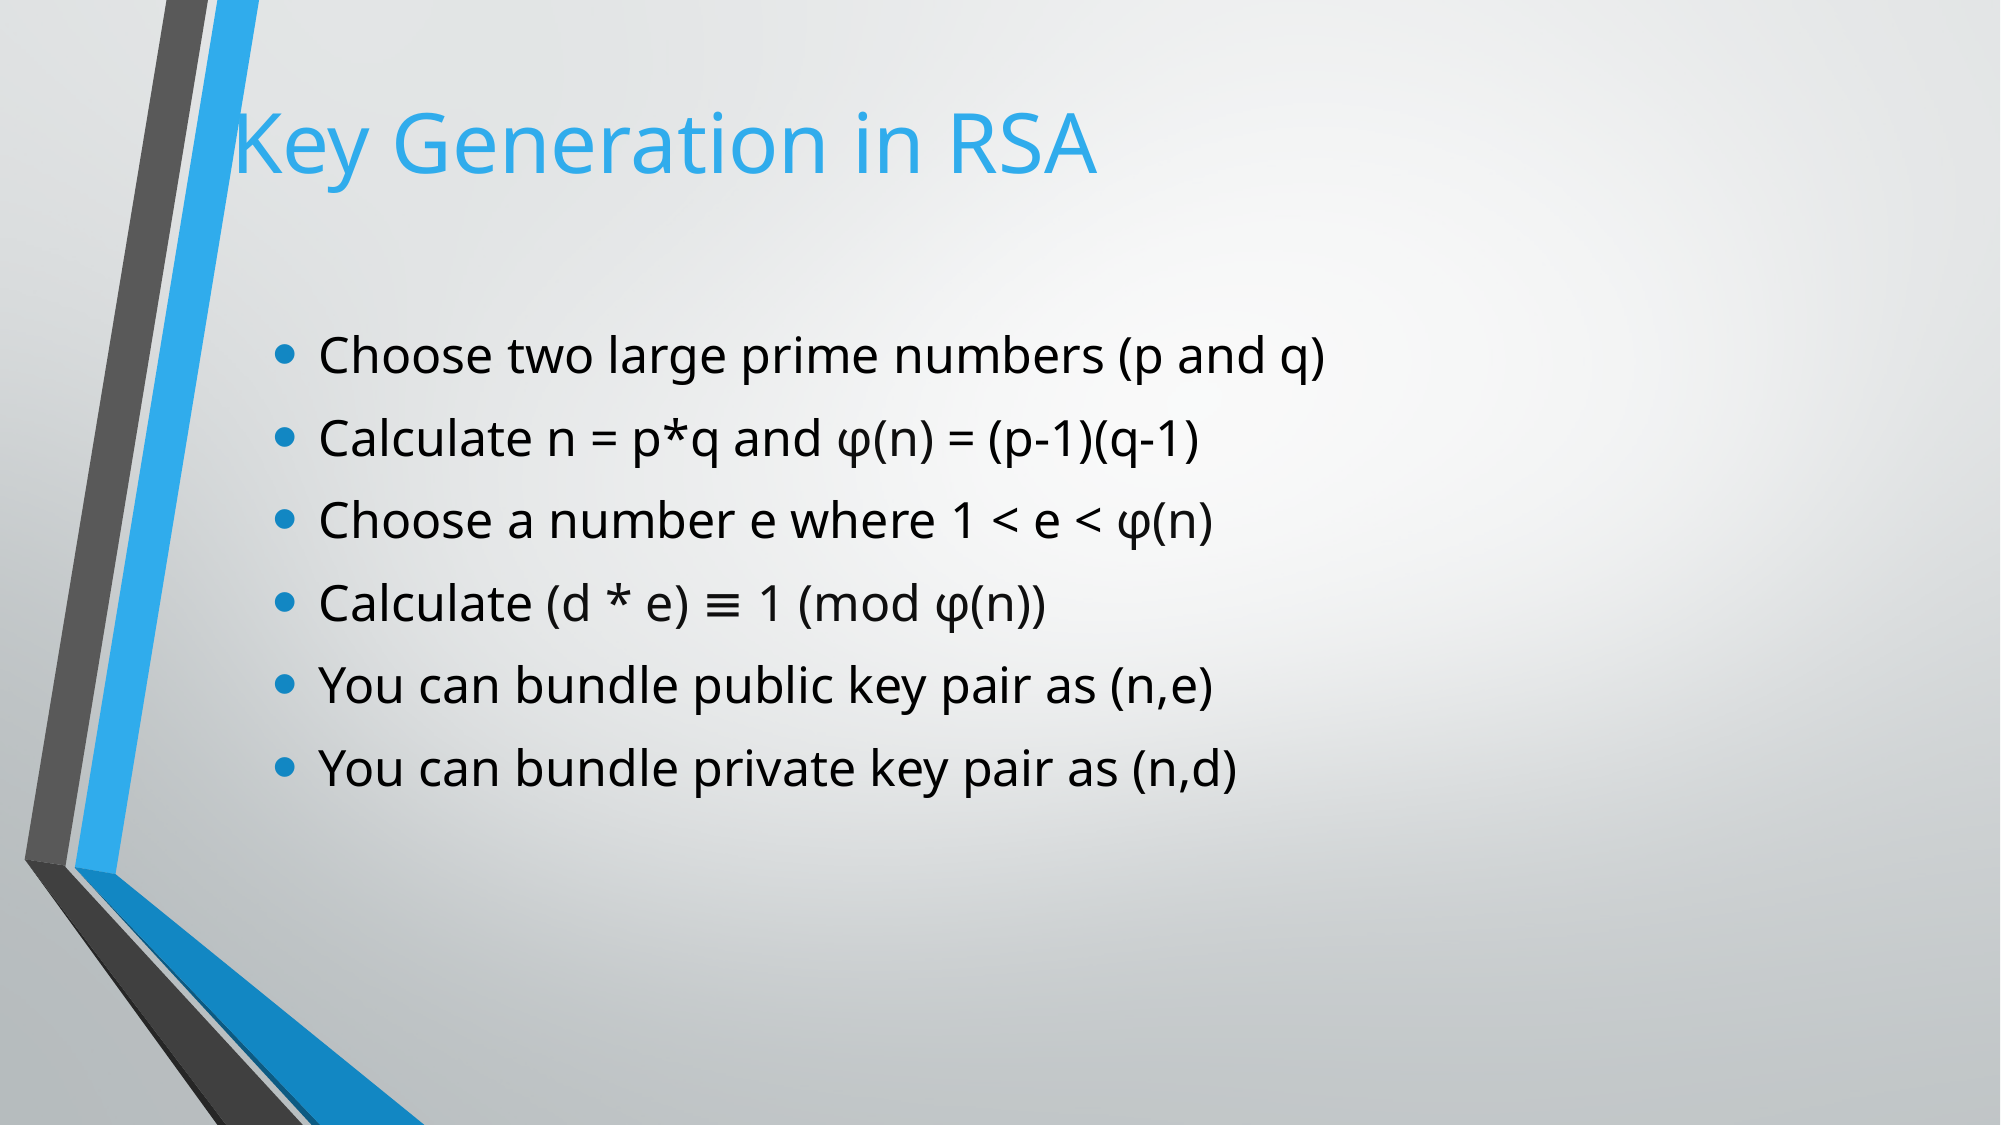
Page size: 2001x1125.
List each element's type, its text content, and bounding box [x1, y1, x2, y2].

list Choose two large prime numbers (p and q) Calculate n = p*q and φ(n) = (p-1)(q-1) Choose a number e where 1 < e < φ(n) Calculate (d * e) ≡ 1 (mod φ(n)) You can bundle public key pair as (n,e) You can bundle private key pair as (n,d) [257, 316, 1901, 871]
title Key Generation in RSA [85, 41, 1245, 239]
